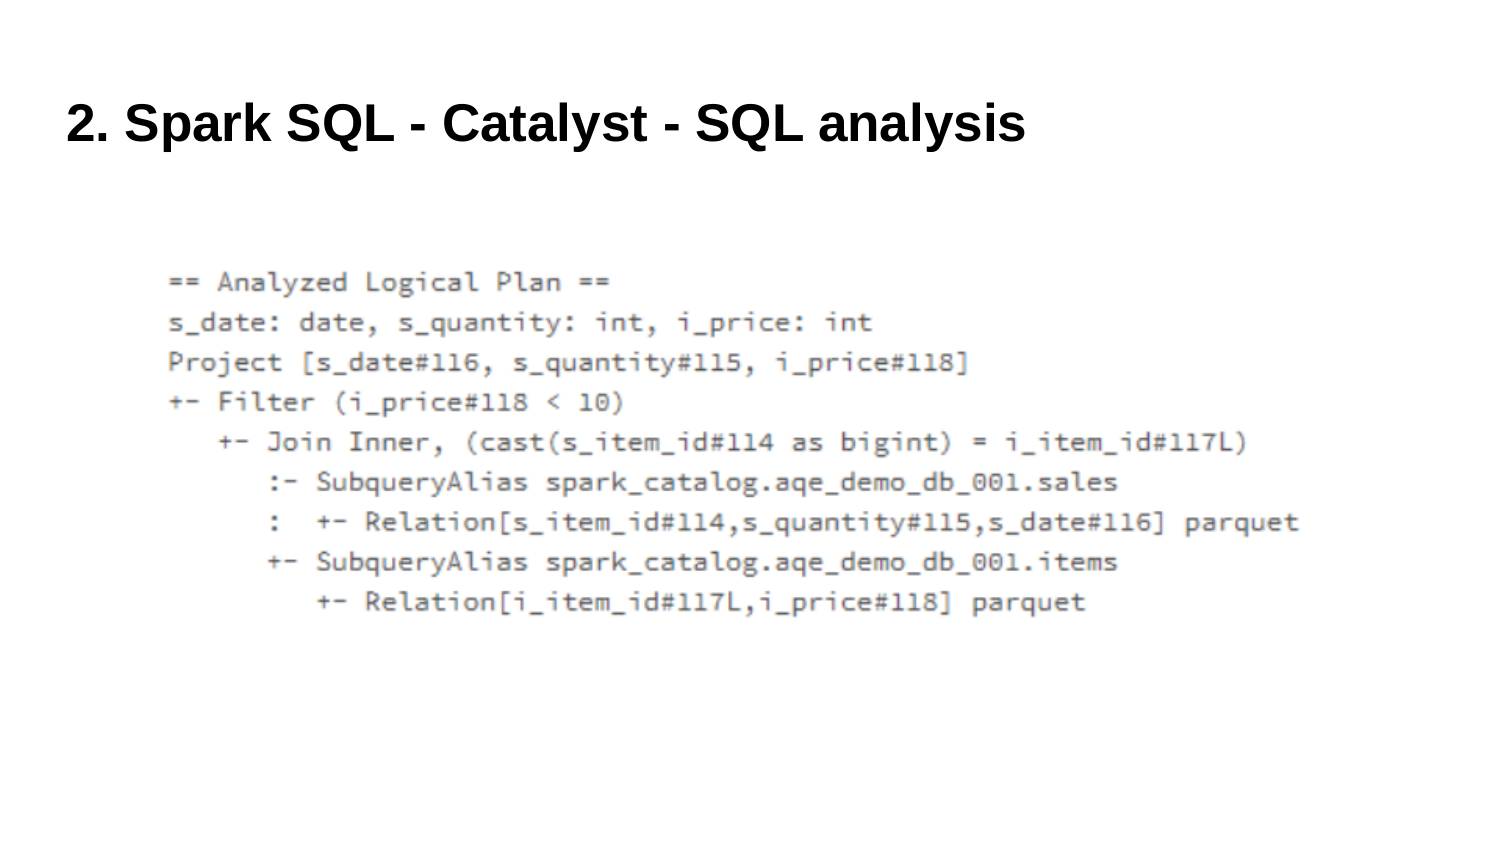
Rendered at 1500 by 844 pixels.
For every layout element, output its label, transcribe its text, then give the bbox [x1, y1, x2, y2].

title 2. Spark SQL - Catalyst - SQL analysis [51, 72, 1449, 167]
picture [158, 254, 1342, 647]
